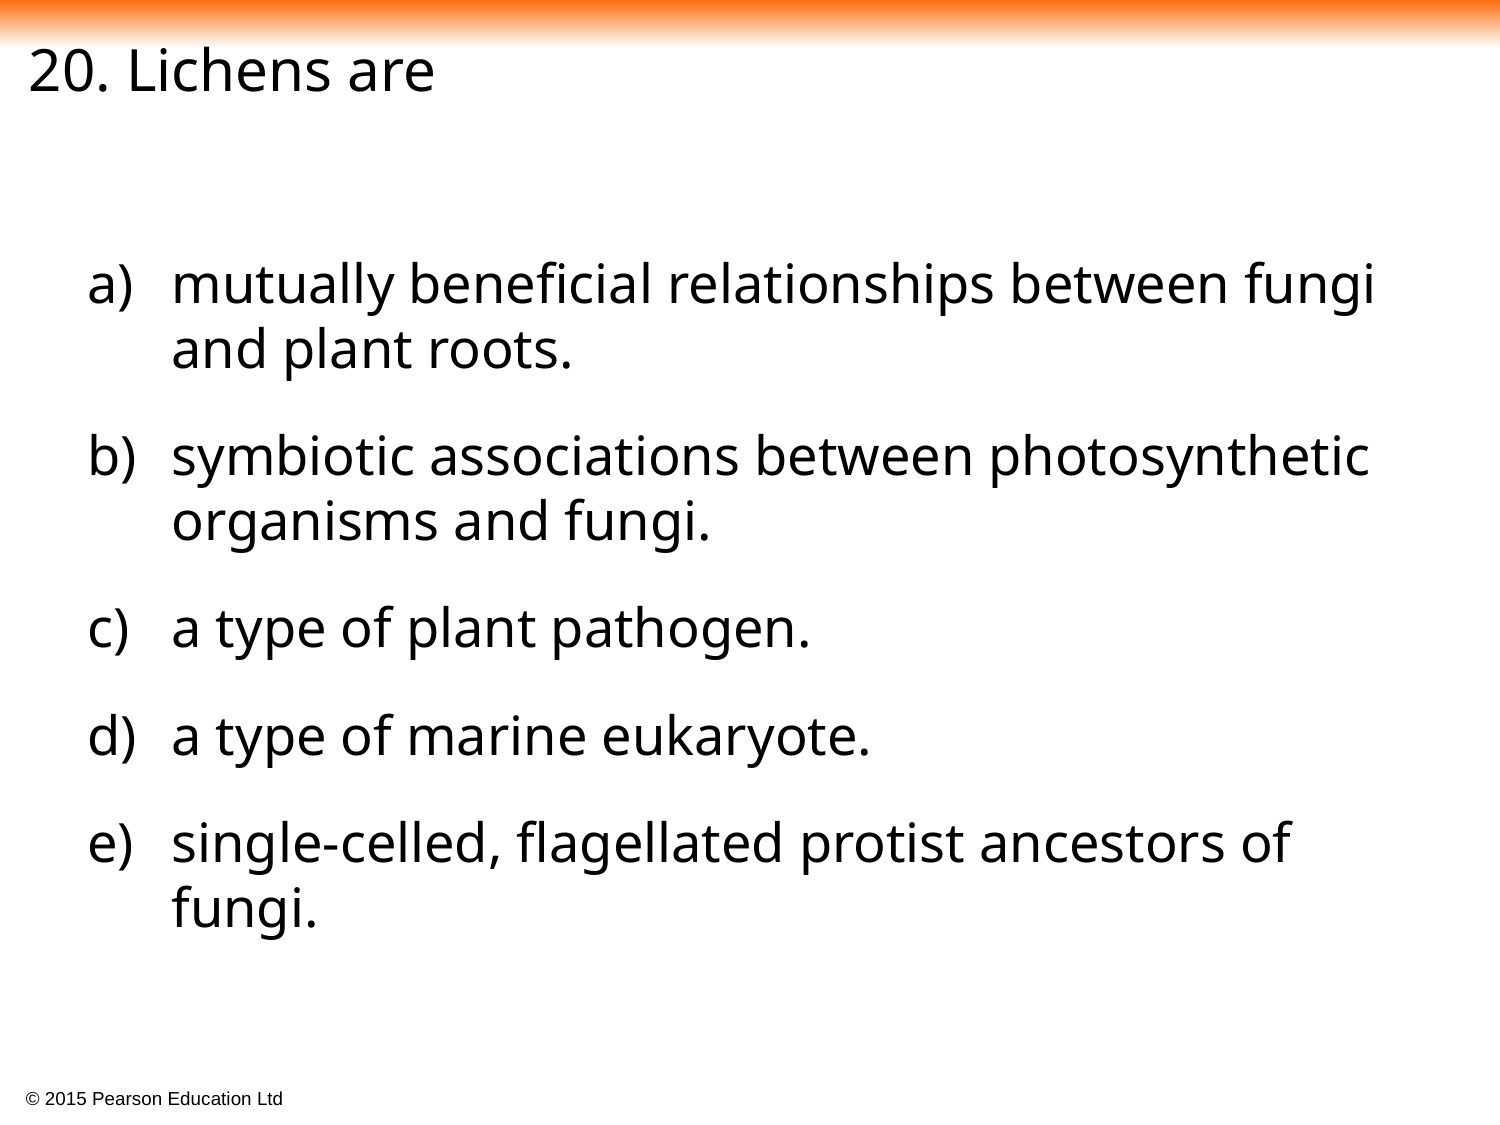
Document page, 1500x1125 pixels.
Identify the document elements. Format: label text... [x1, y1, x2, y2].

text_box mutually beneficial relationships between fungi and plant roots. symbiotic associations between photosynthetic organisms and fungi. a type of plant pathogen. a type of marine eukaryote. single-celled, flagellated protist ancestors of fungi. [86, 241, 1441, 946]
text_box 20. Lichens are [28, 25, 1382, 111]
